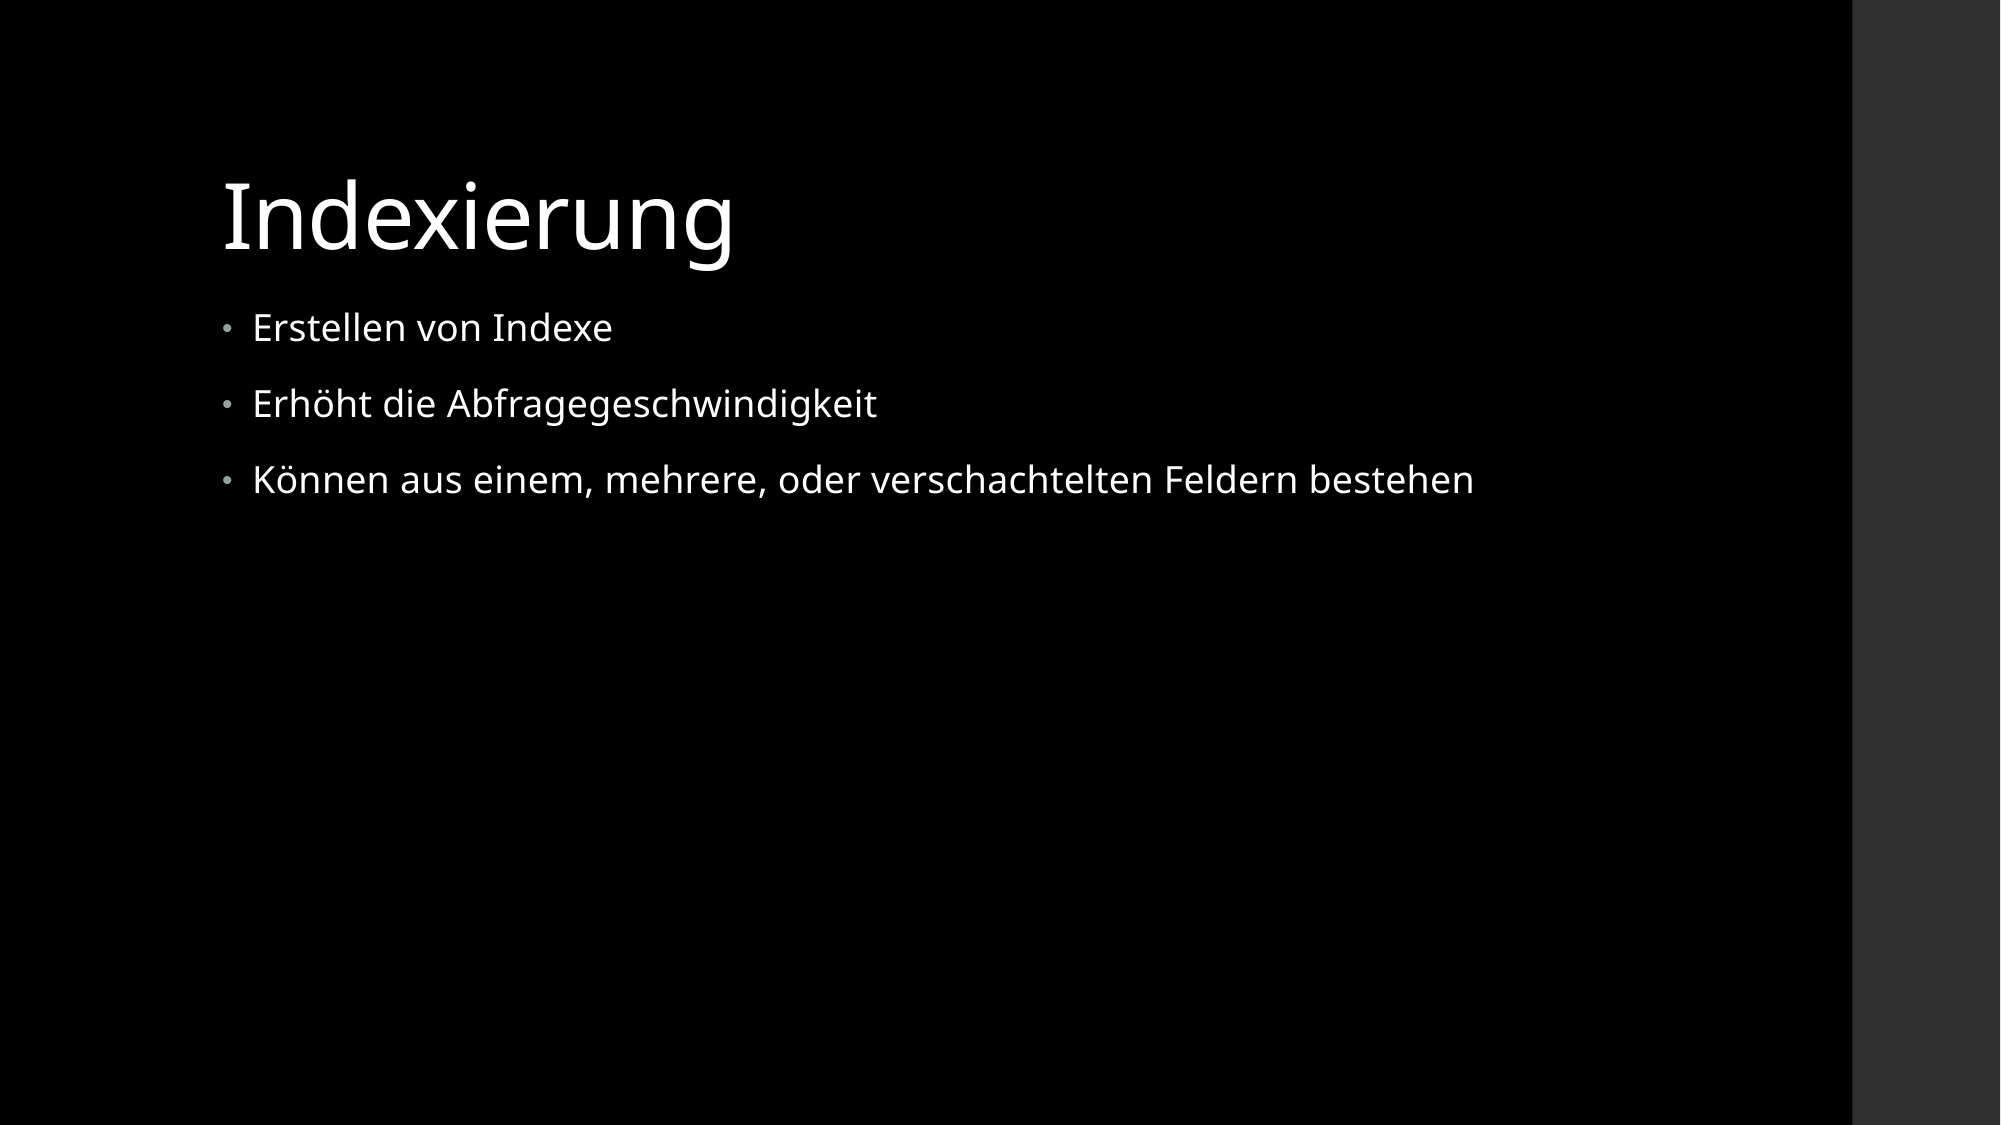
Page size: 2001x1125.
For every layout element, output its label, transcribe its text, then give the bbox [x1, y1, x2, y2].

list Erstellen von Indexe Erhöht die Abfragegeschwindigkeit Können aus einem, mehrere, oder verschachtelten Feldern bestehen [206, 299, 1617, 1014]
title Indexierung [206, 60, 1797, 278]
